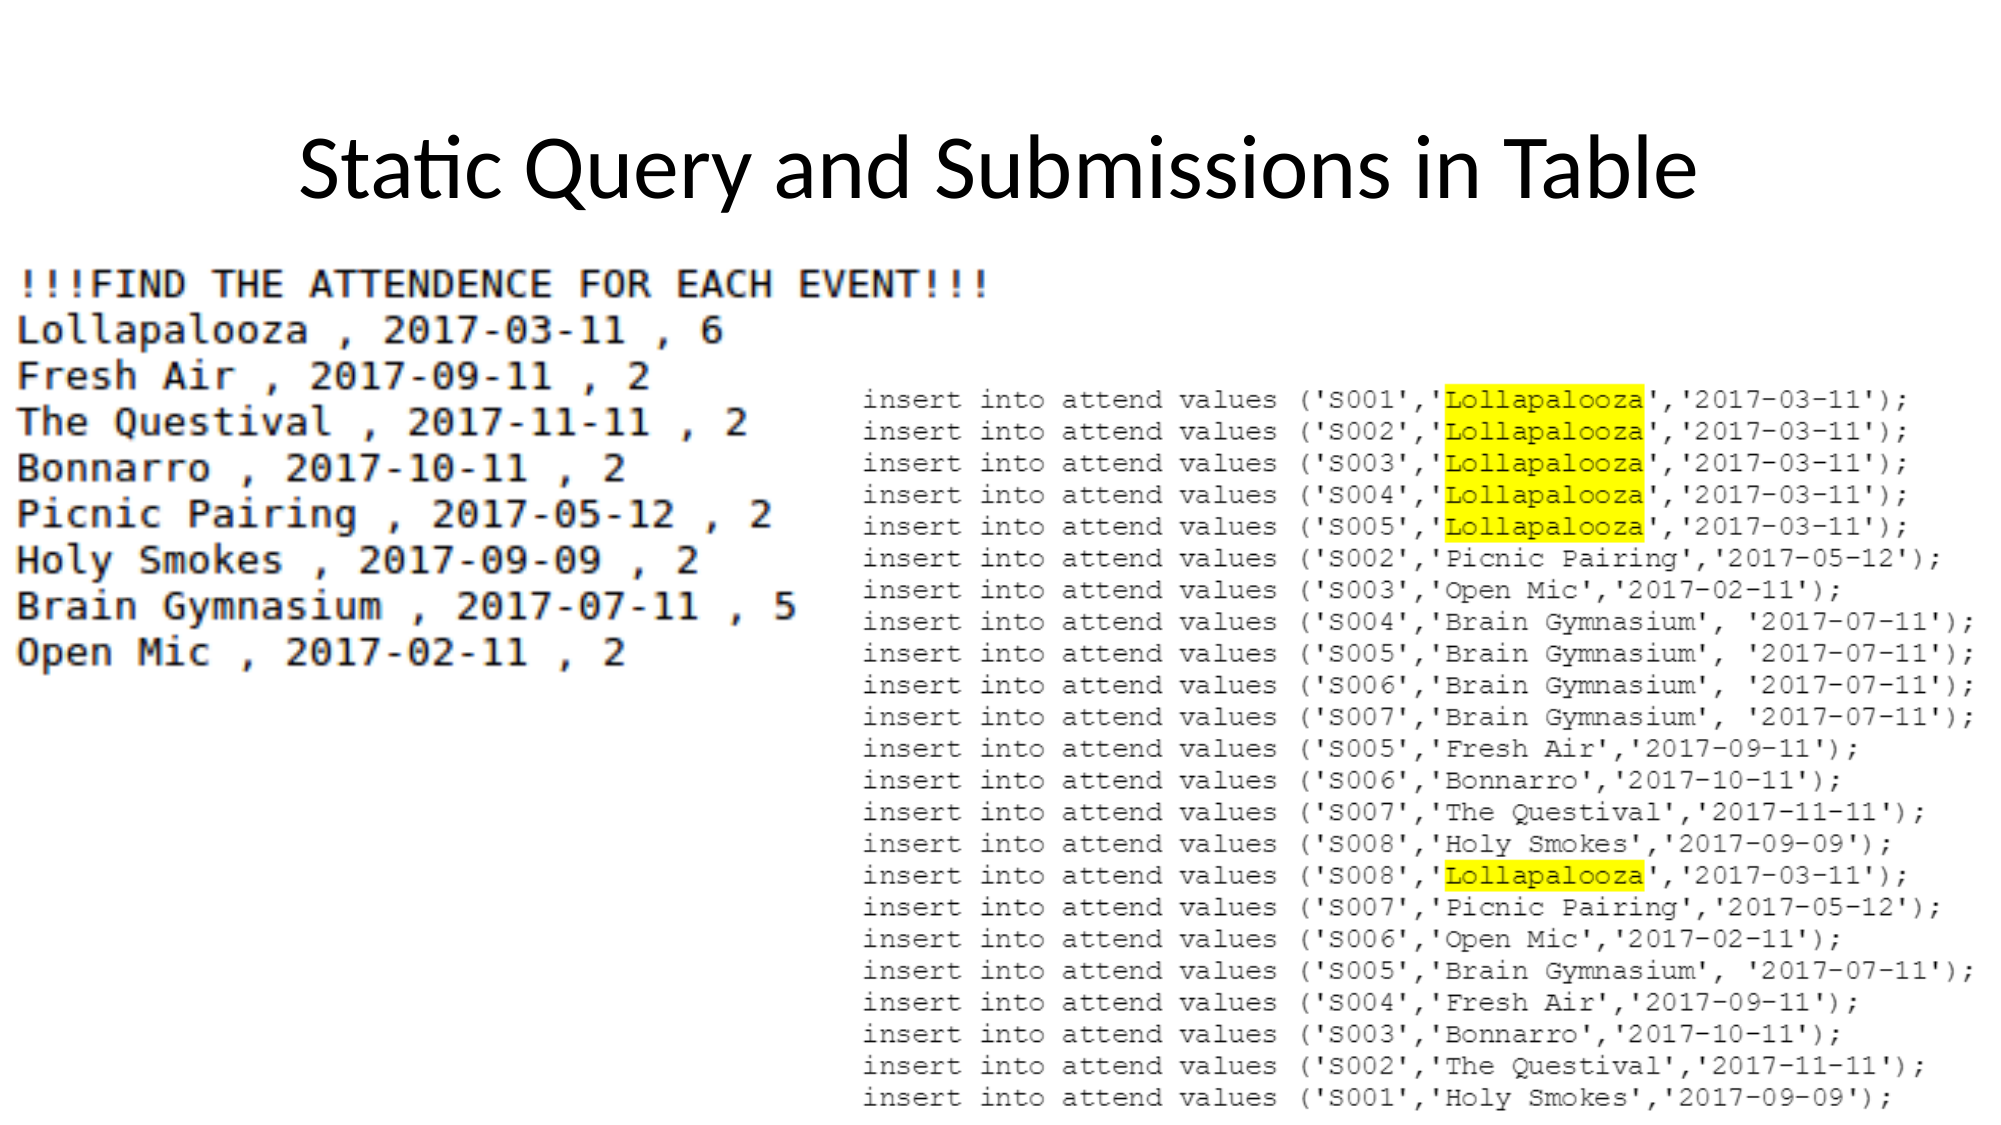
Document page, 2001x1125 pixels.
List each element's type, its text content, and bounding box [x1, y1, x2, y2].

title Static Query and Submissions in Table [137, 59, 1863, 278]
picture [8, 250, 2000, 1125]
